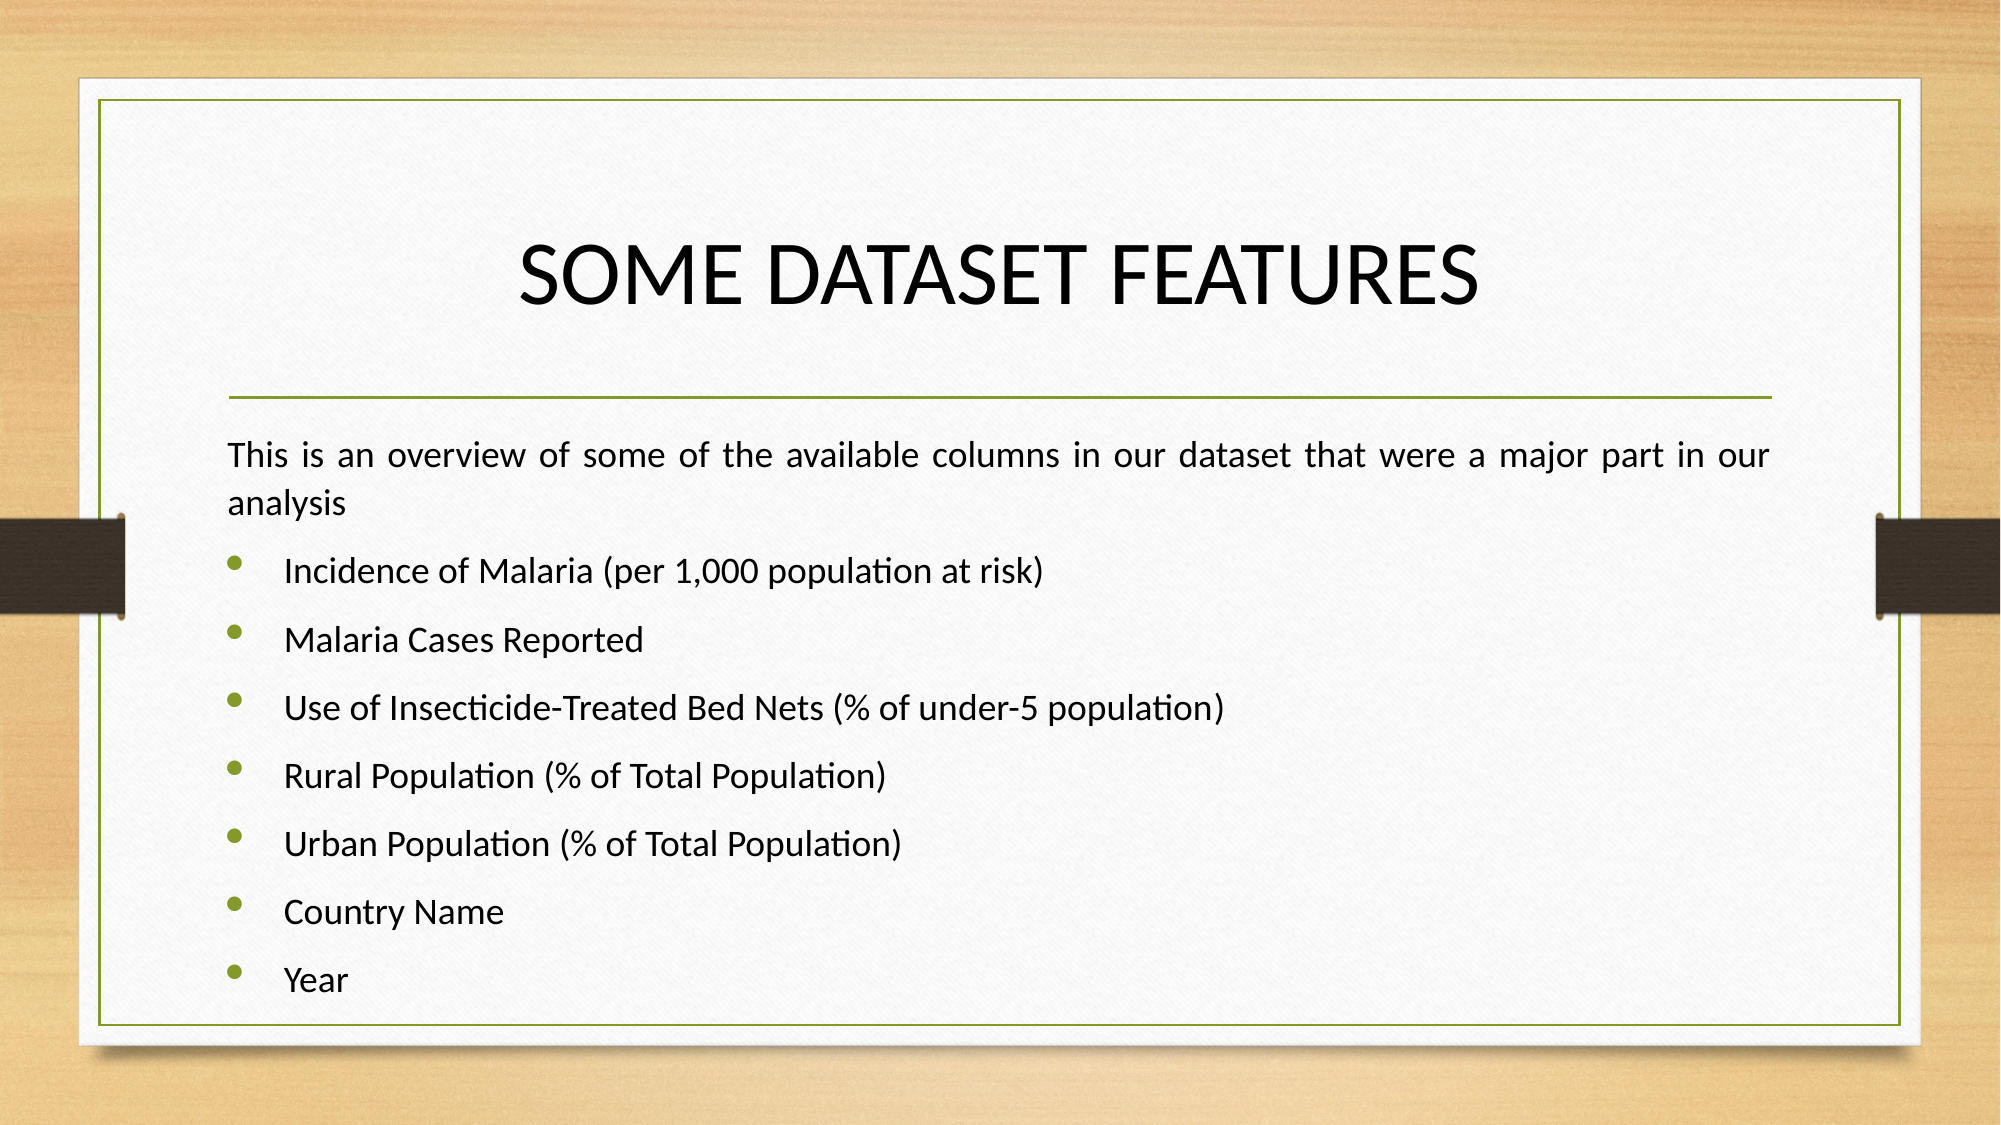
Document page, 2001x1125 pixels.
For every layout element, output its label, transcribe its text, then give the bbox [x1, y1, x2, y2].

list This is an overview of some of the available columns in our dataset that were a major part in our analysis Incidence of Malaria (per 1,000 population at risk) Malaria Cases Reported Use of Insecticide-Treated Bed Nets (% of under-5 population) Rural Population (% of Total Population) Urban Population (% of Total Population) Country Name Year [212, 419, 1788, 1020]
picture [0, 0, 2001, 1125]
title SOME DATASET FEATURES [212, 161, 1788, 375]
